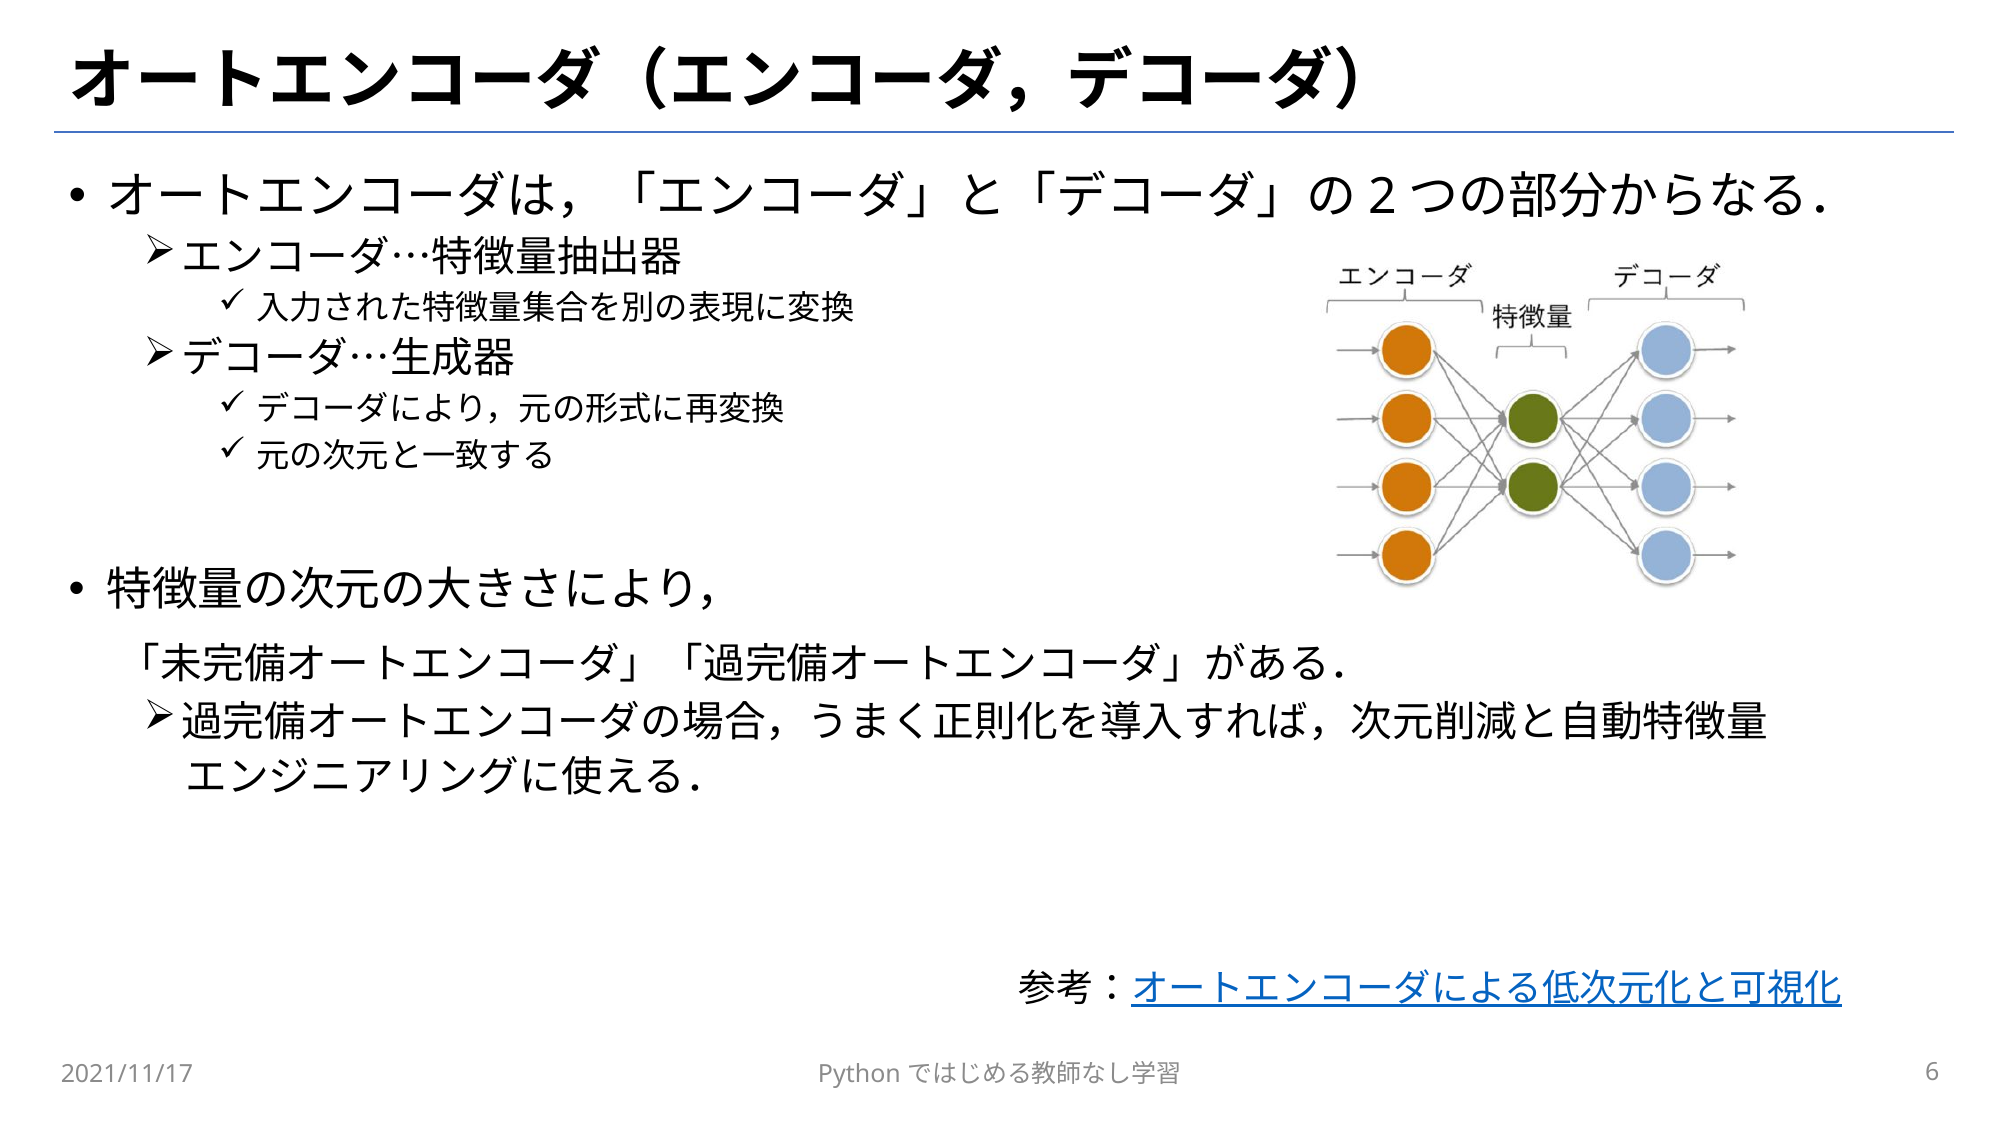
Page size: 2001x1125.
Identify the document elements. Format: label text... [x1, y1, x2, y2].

title オートエンコーダ（エンコーダ，デコーダ） [53, 36, 1955, 128]
slide_number 6 [1504, 1042, 1955, 1103]
list オートエンコーダは，「エンコーダ」と「デコーダ」の2つの部分からなる． エンコーダ…特徴量抽出器 入力された特徴量集合を別の表現に変換 デコーダ…生成器 デコーダにより，元の形式に再変換 元の次元と一致する 特徴量の次元の大きさにより， 「未完備オートエンコーダ」「過完備オートエンコーダ」がある． 過完備オートエンコーダの場合，うまく正則化を導入すれば，次元削減と自動特徴量 エンジニアリングに使える． [53, 163, 1955, 1017]
text_box 参考：オートエンコーダによる低次元化と可視化 [1003, 956, 1873, 1026]
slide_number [45, 1042, 496, 1103]
picture [1320, 252, 1746, 590]
footer Pythonではじめる教師なし学習 [662, 1042, 1338, 1103]
